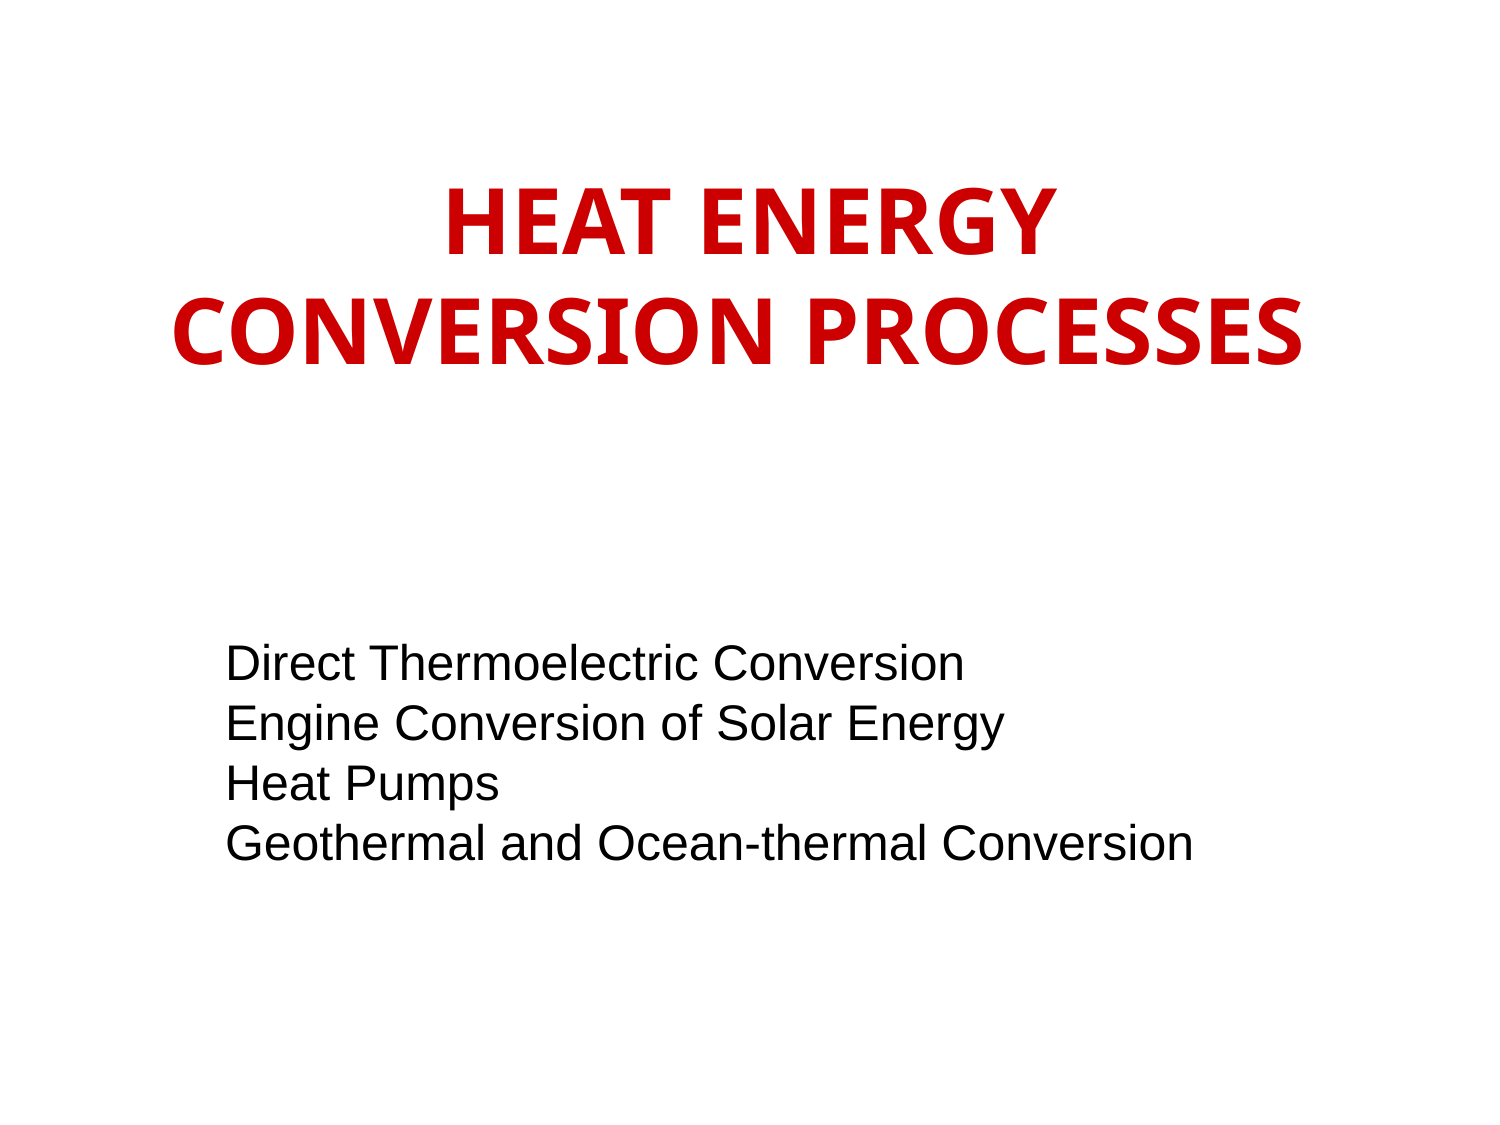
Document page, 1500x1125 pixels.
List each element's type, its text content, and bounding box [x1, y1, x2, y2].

title HEAT ENERGY CONVERSION PROCESSES [150, 162, 1350, 571]
subtitle Direct Thermoelectric Conversion Engine Conversion of Solar Energy Heat Pumps Geothermal and Ocean-thermal Conversion [225, 630, 1275, 873]
